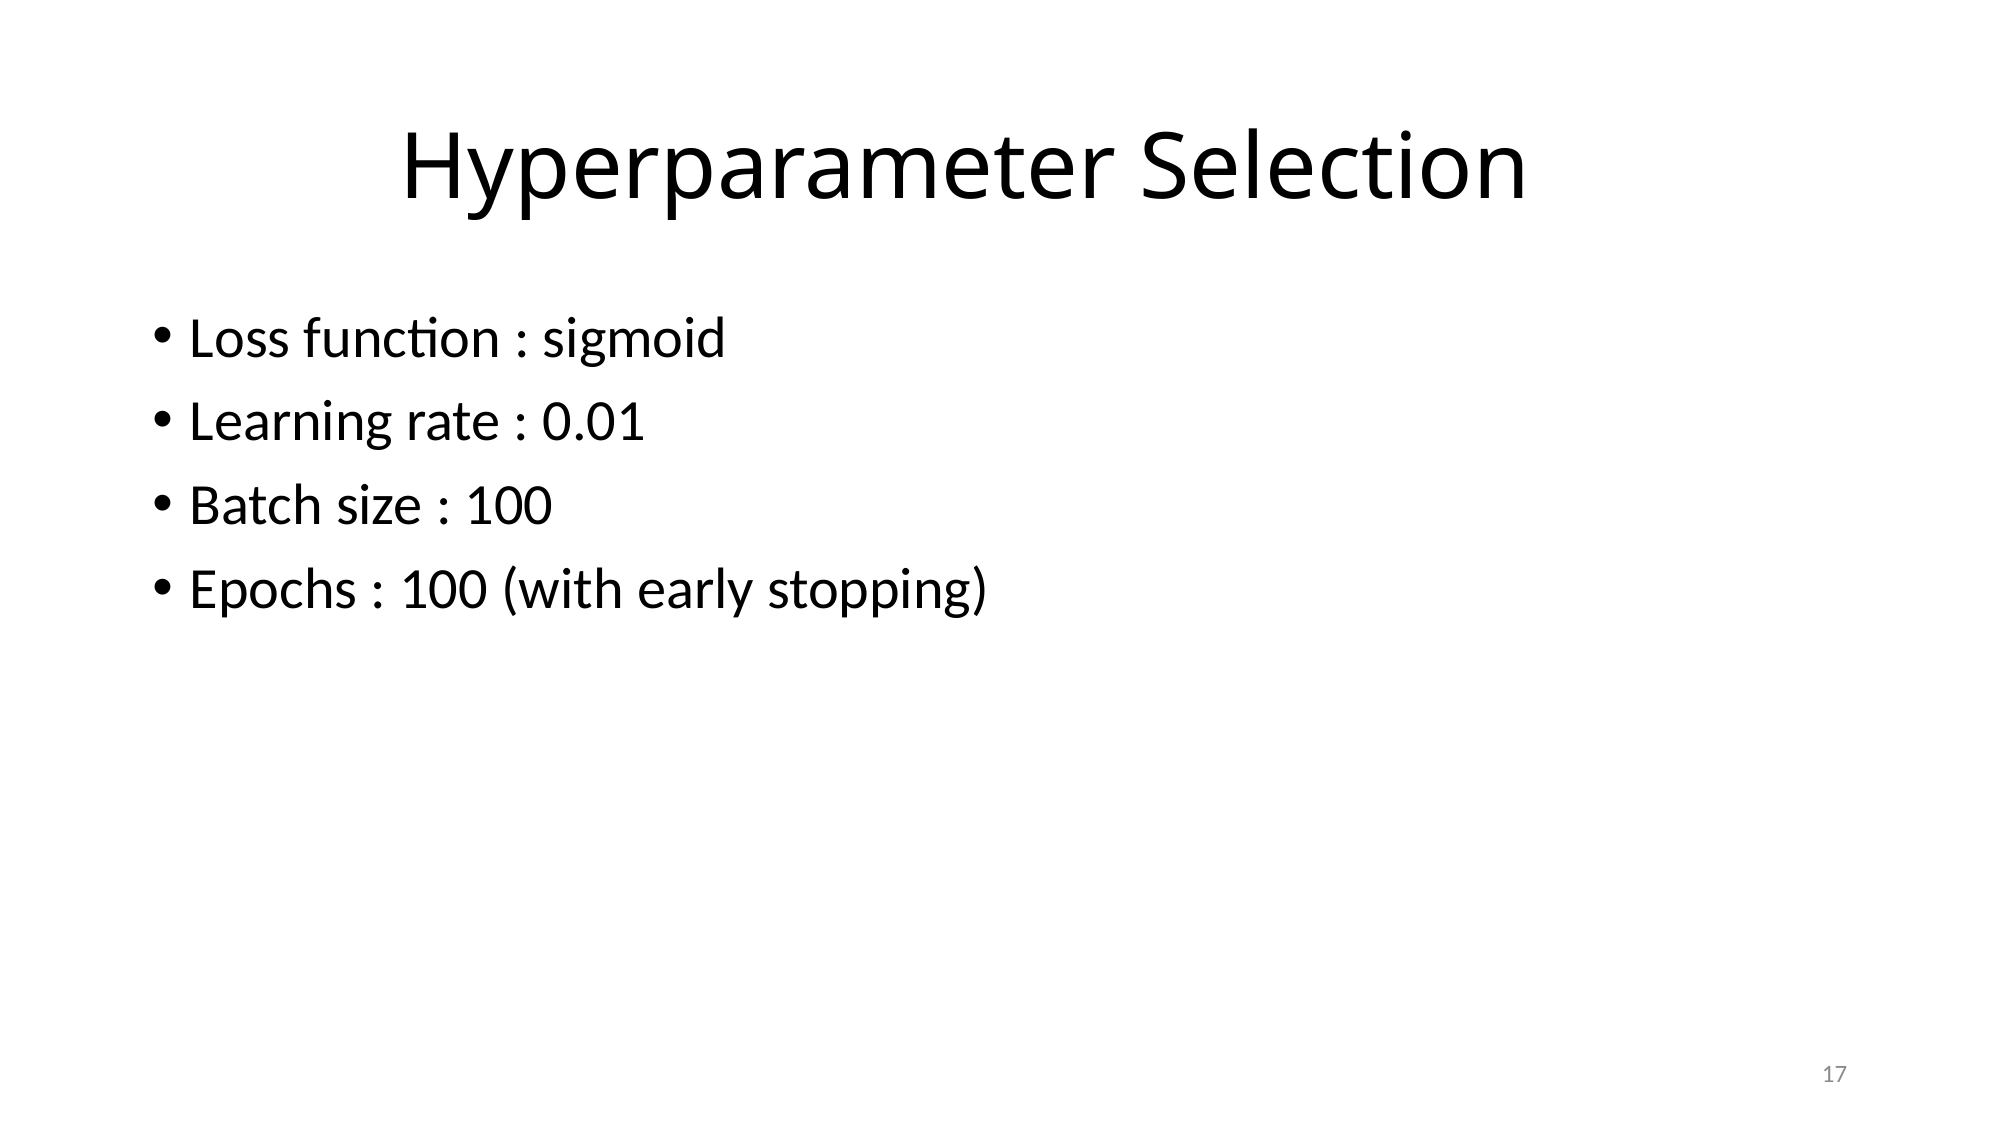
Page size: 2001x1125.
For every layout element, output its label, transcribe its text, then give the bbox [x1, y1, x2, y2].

slide_number 17 [1412, 1042, 1863, 1103]
title Hyperparameter Selection [137, 59, 1863, 278]
list Loss function : sigmoid Learning rate : 0.01 Batch size : 100 Epochs : 100 (with early stopping) [137, 299, 1863, 1014]
